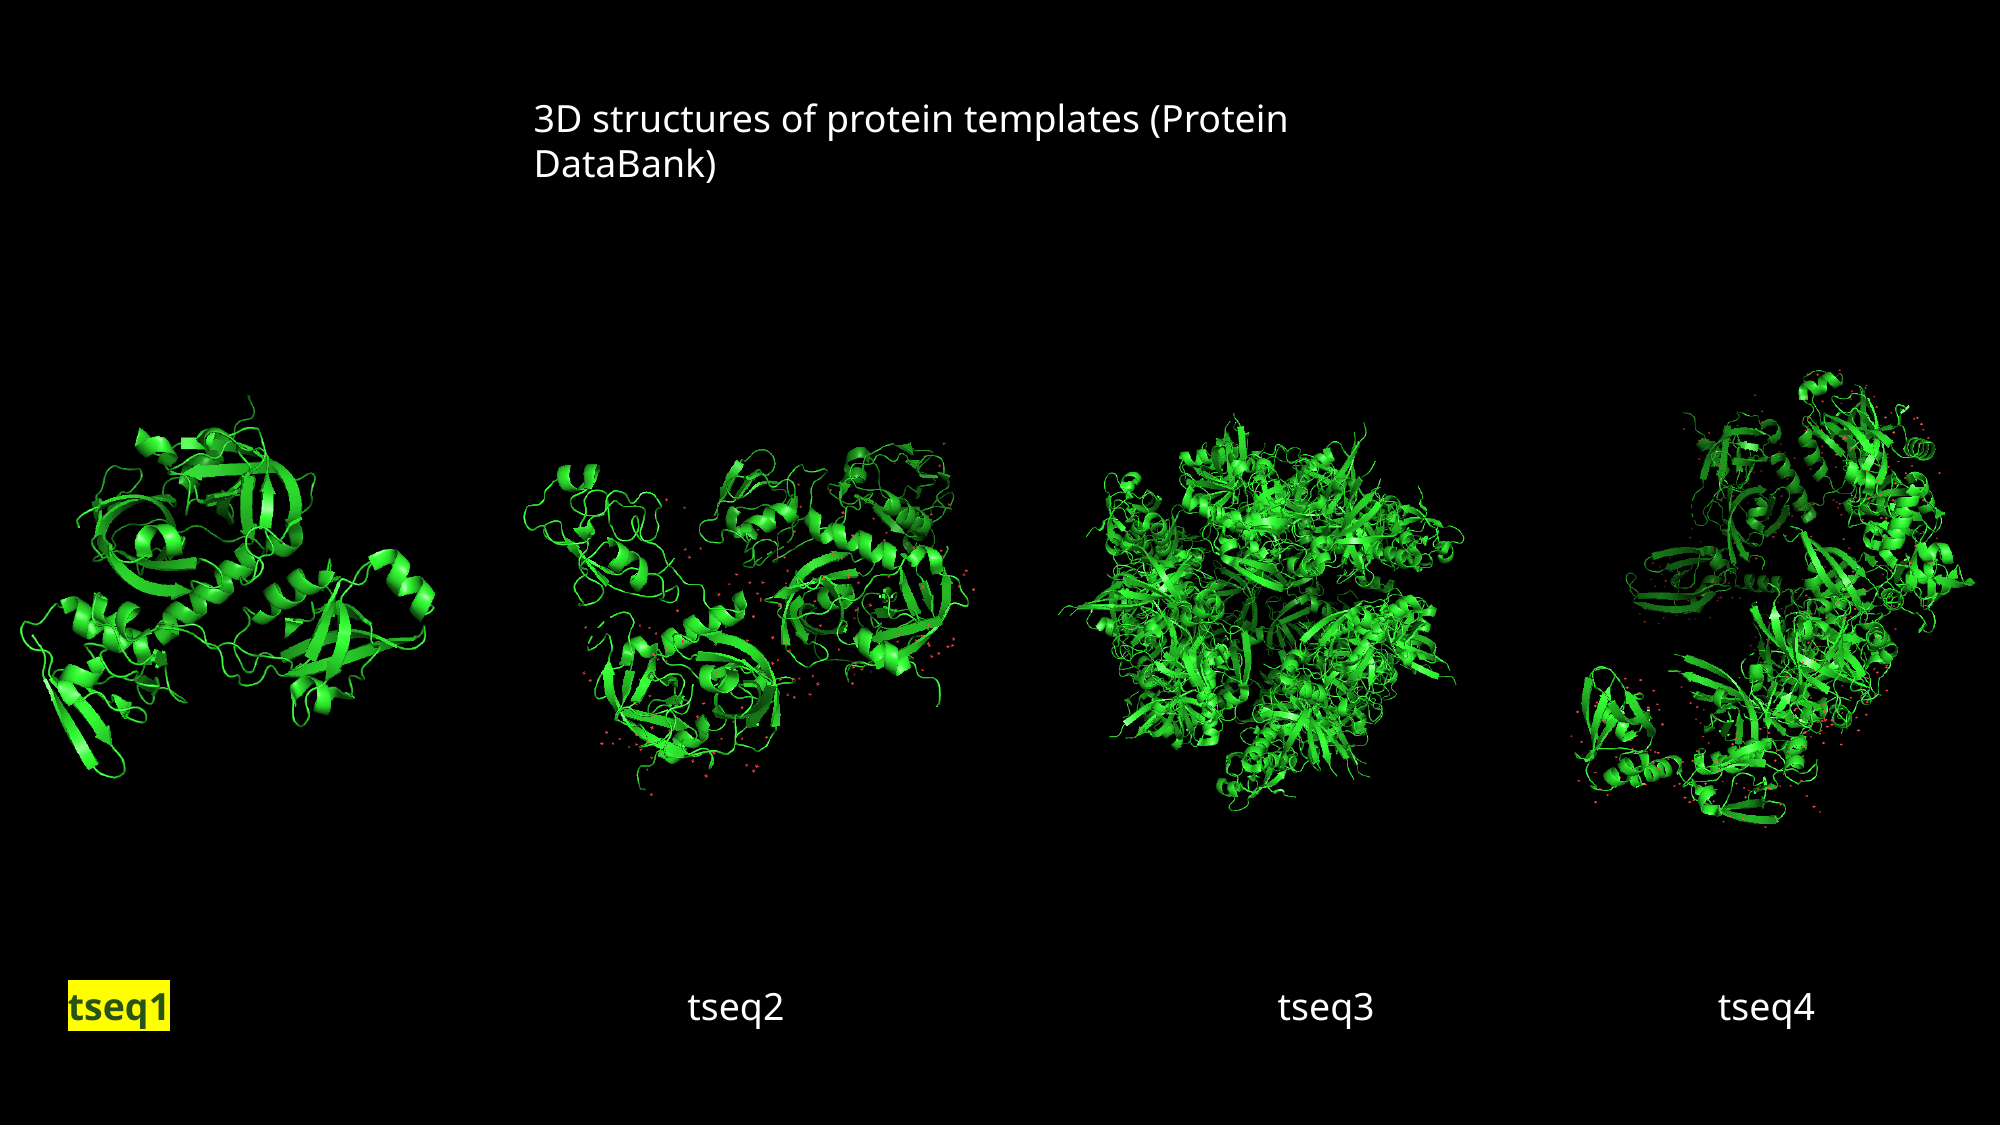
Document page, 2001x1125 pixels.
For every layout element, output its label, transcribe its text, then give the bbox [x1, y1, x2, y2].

text_box 3D structures of protein templates (Protein DataBank) [518, 87, 1488, 193]
picture [505, 419, 1012, 803]
picture [1047, 413, 1470, 813]
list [0, 381, 441, 783]
text_box tseq1 tseq2 tseq3 tseq4 [53, 975, 1952, 1036]
picture [1552, 367, 1985, 829]
